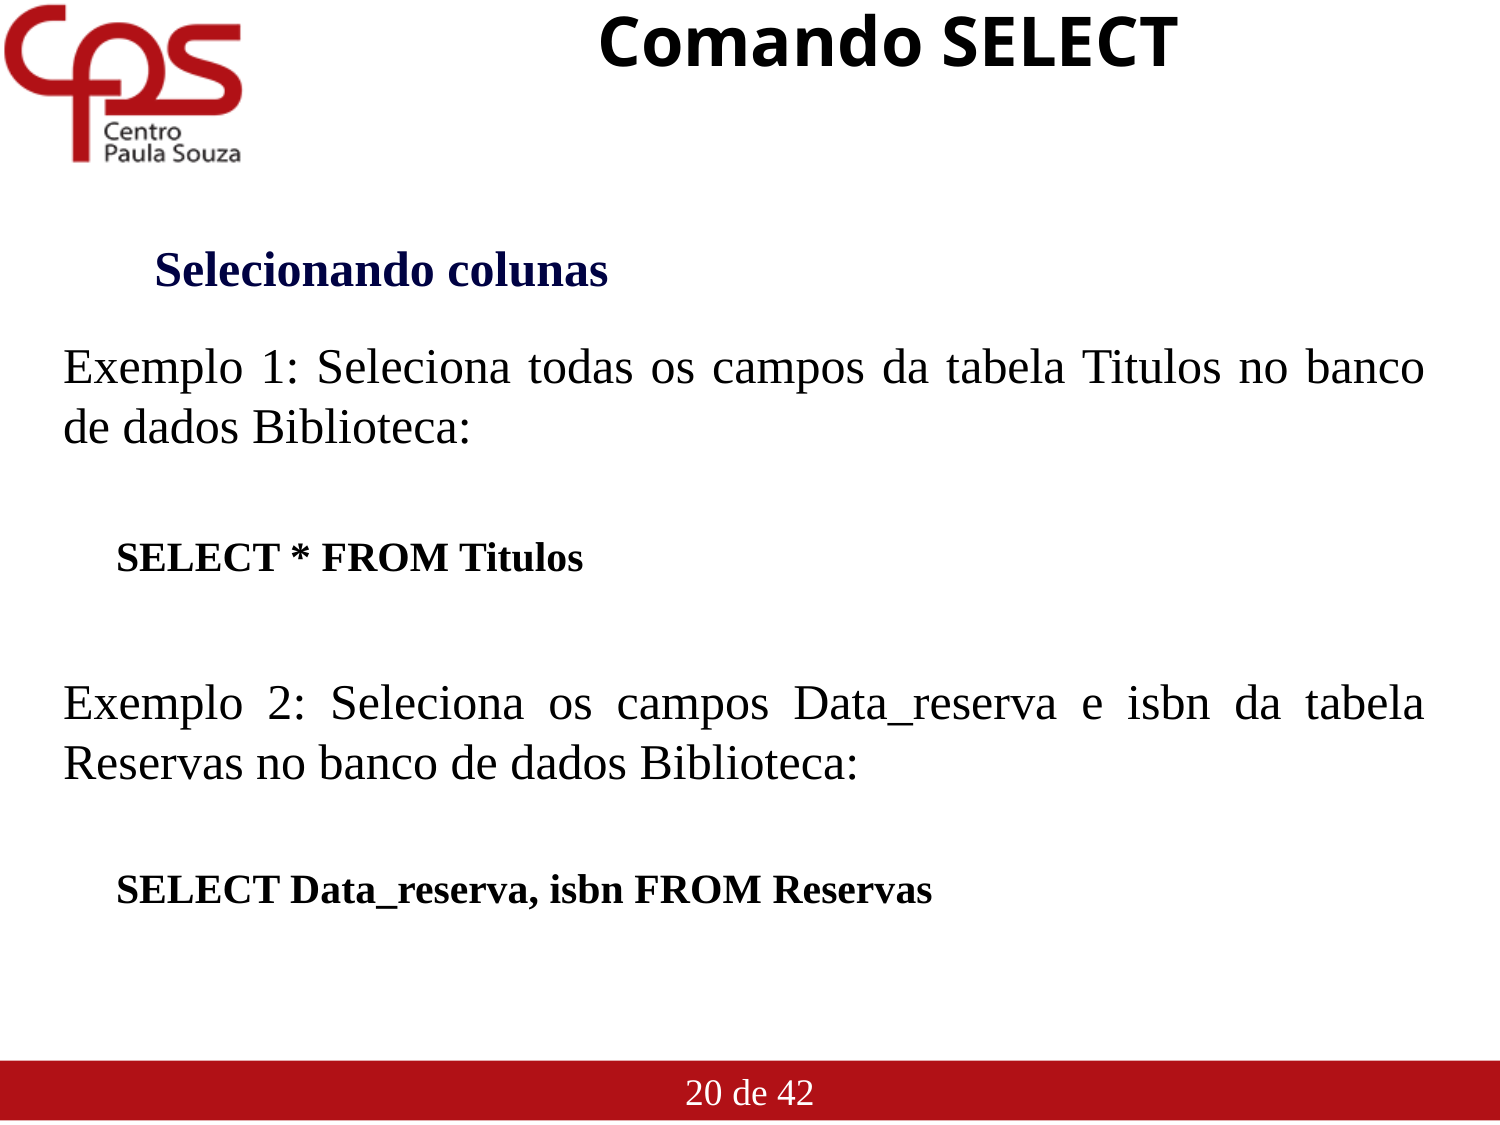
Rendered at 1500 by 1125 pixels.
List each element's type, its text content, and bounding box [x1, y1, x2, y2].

title Comando SELECT [277, 0, 1499, 101]
text_box Exemplo 1: Seleciona todas os campos da tabela Titulos no banco de dados Biblioteca: SELECT * FROM Titulos Exemplo 2: Seleciona os campos Data_reserva e isbn da tabela Reservas no banco de dados Biblioteca: SELECT Data_reserva, isbn FROM Reservas [0, 326, 1442, 920]
text_box Selecionando colunas [91, 243, 624, 305]
picture [0, 0, 250, 177]
